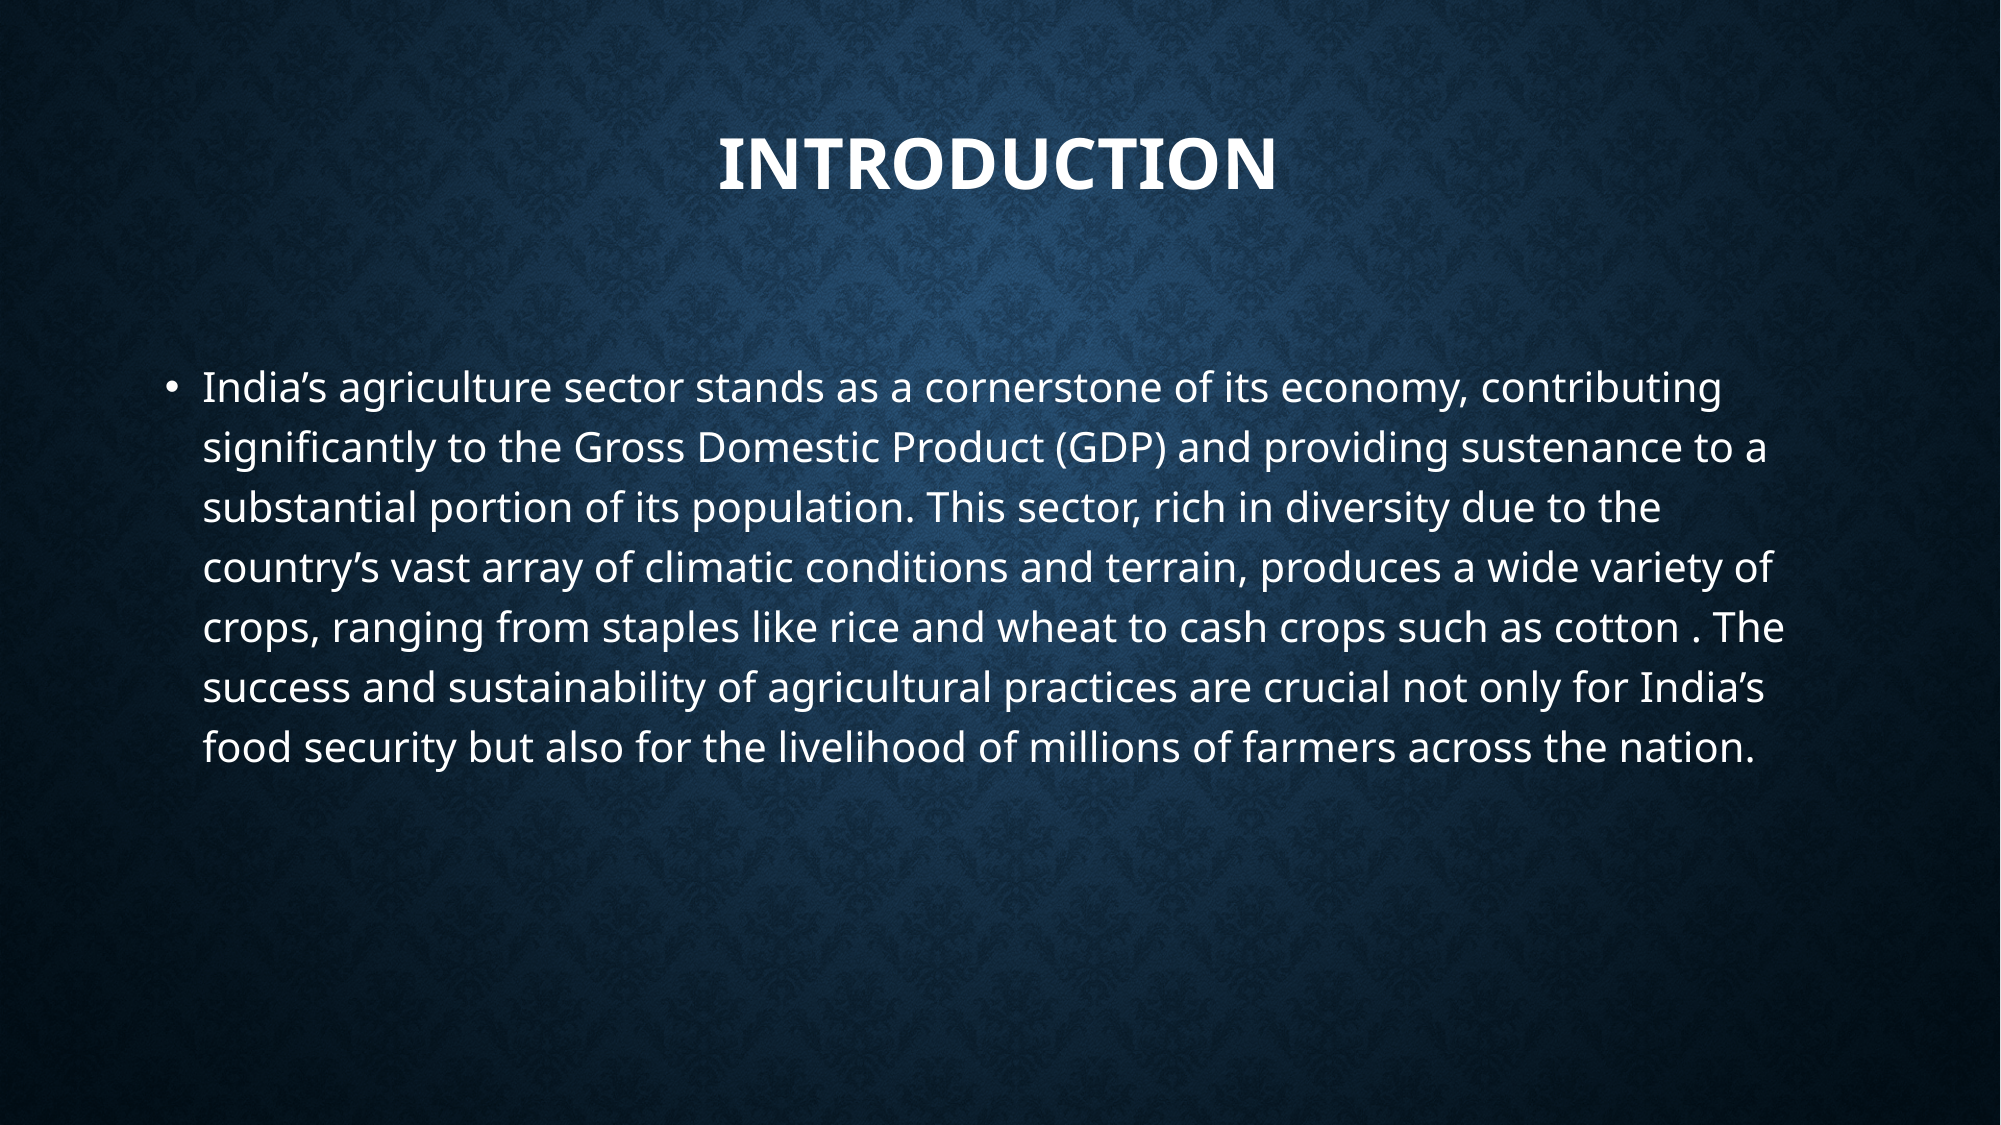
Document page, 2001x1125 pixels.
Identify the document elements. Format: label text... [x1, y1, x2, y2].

title Introduction [149, 99, 1849, 318]
list India’s agriculture sector stands as a cornerstone of its economy, contributing significantly to the Gross Domestic Product (GDP) and providing sustenance to a substantial portion of its population. This sector, rich in diversity due to the country’s vast array of climatic conditions and terrain, produces a wide variety of crops, ranging from staples like rice and wheat to cash crops such as cotton . The success and sustainability of agricultural practices are crucial not only for India’s food security but also for the livelihood of millions of farmers across the nation. [149, 343, 1849, 950]
